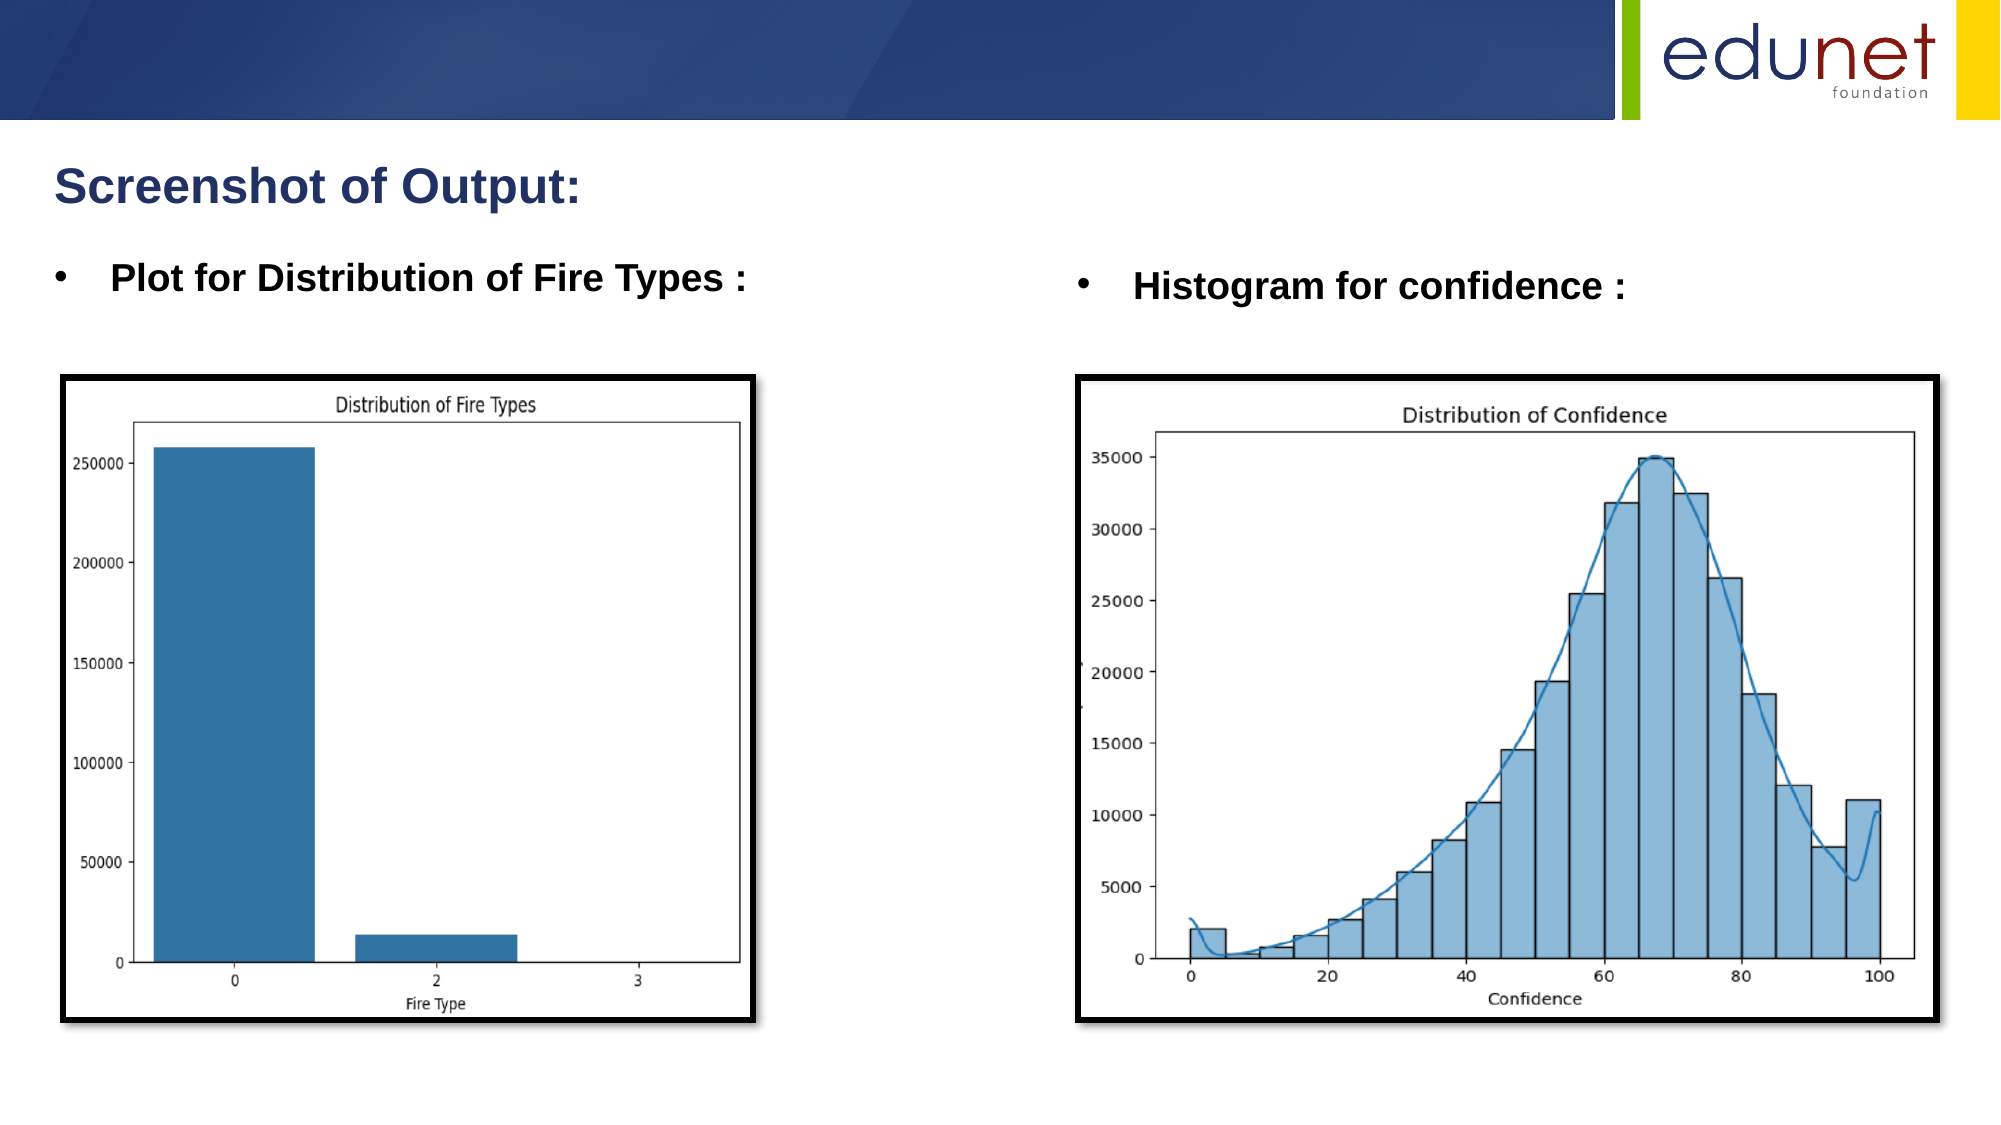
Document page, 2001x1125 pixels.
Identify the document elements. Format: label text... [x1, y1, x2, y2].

text_box Screenshot of Output: [39, 146, 1041, 222]
text_box Plot for Distribution of Fire Types : [39, 245, 1082, 308]
picture [66, 380, 751, 1018]
text_box Histogram for confidence : [1062, 252, 1865, 315]
picture [1652, 12, 1948, 108]
picture [1081, 380, 1934, 1018]
